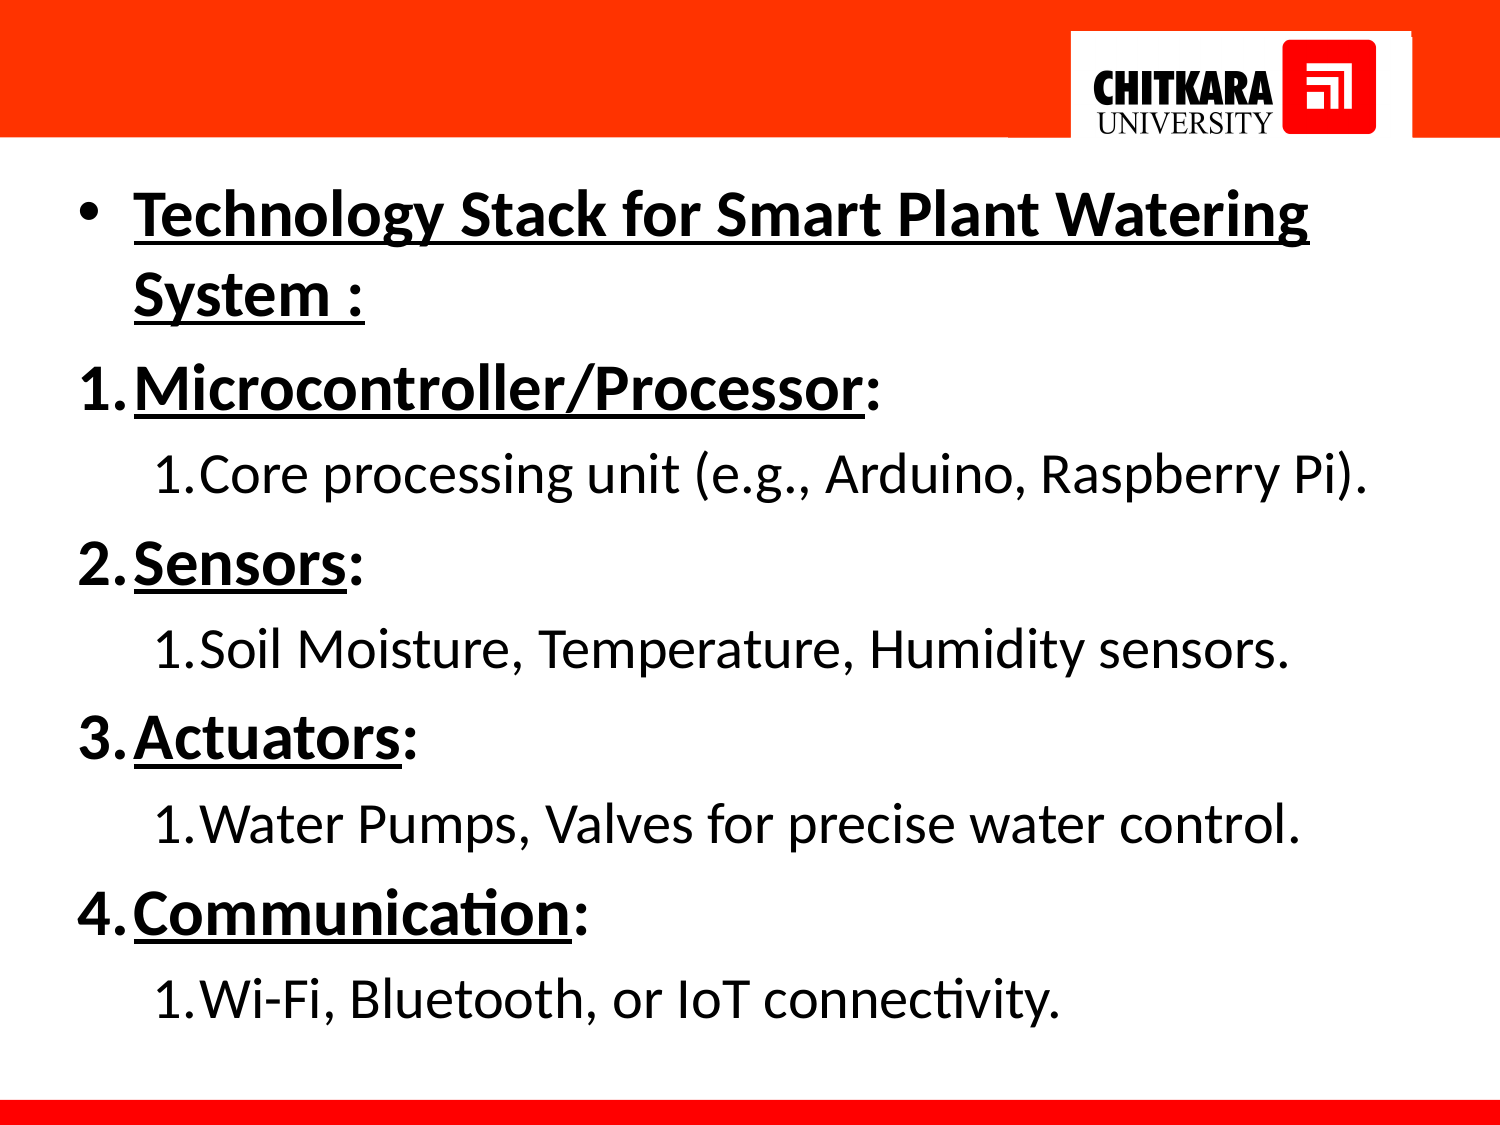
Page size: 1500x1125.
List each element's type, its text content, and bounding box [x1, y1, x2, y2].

list Technology Stack for Smart Plant Watering System : Microcontroller/Processor: Core processing unit (e.g., Arduino, Raspberry Pi). Sensors: Soil Moisture, Temperature, Humidity sensors. Actuators: Water Pumps, Valves for precise water control. Communication: Wi-Fi, Bluetooth, or IoT connectivity. [62, 162, 1413, 1076]
slide_number [1074, 1042, 1425, 1103]
picture [1074, 37, 1391, 138]
title [0, 0, 1063, 138]
